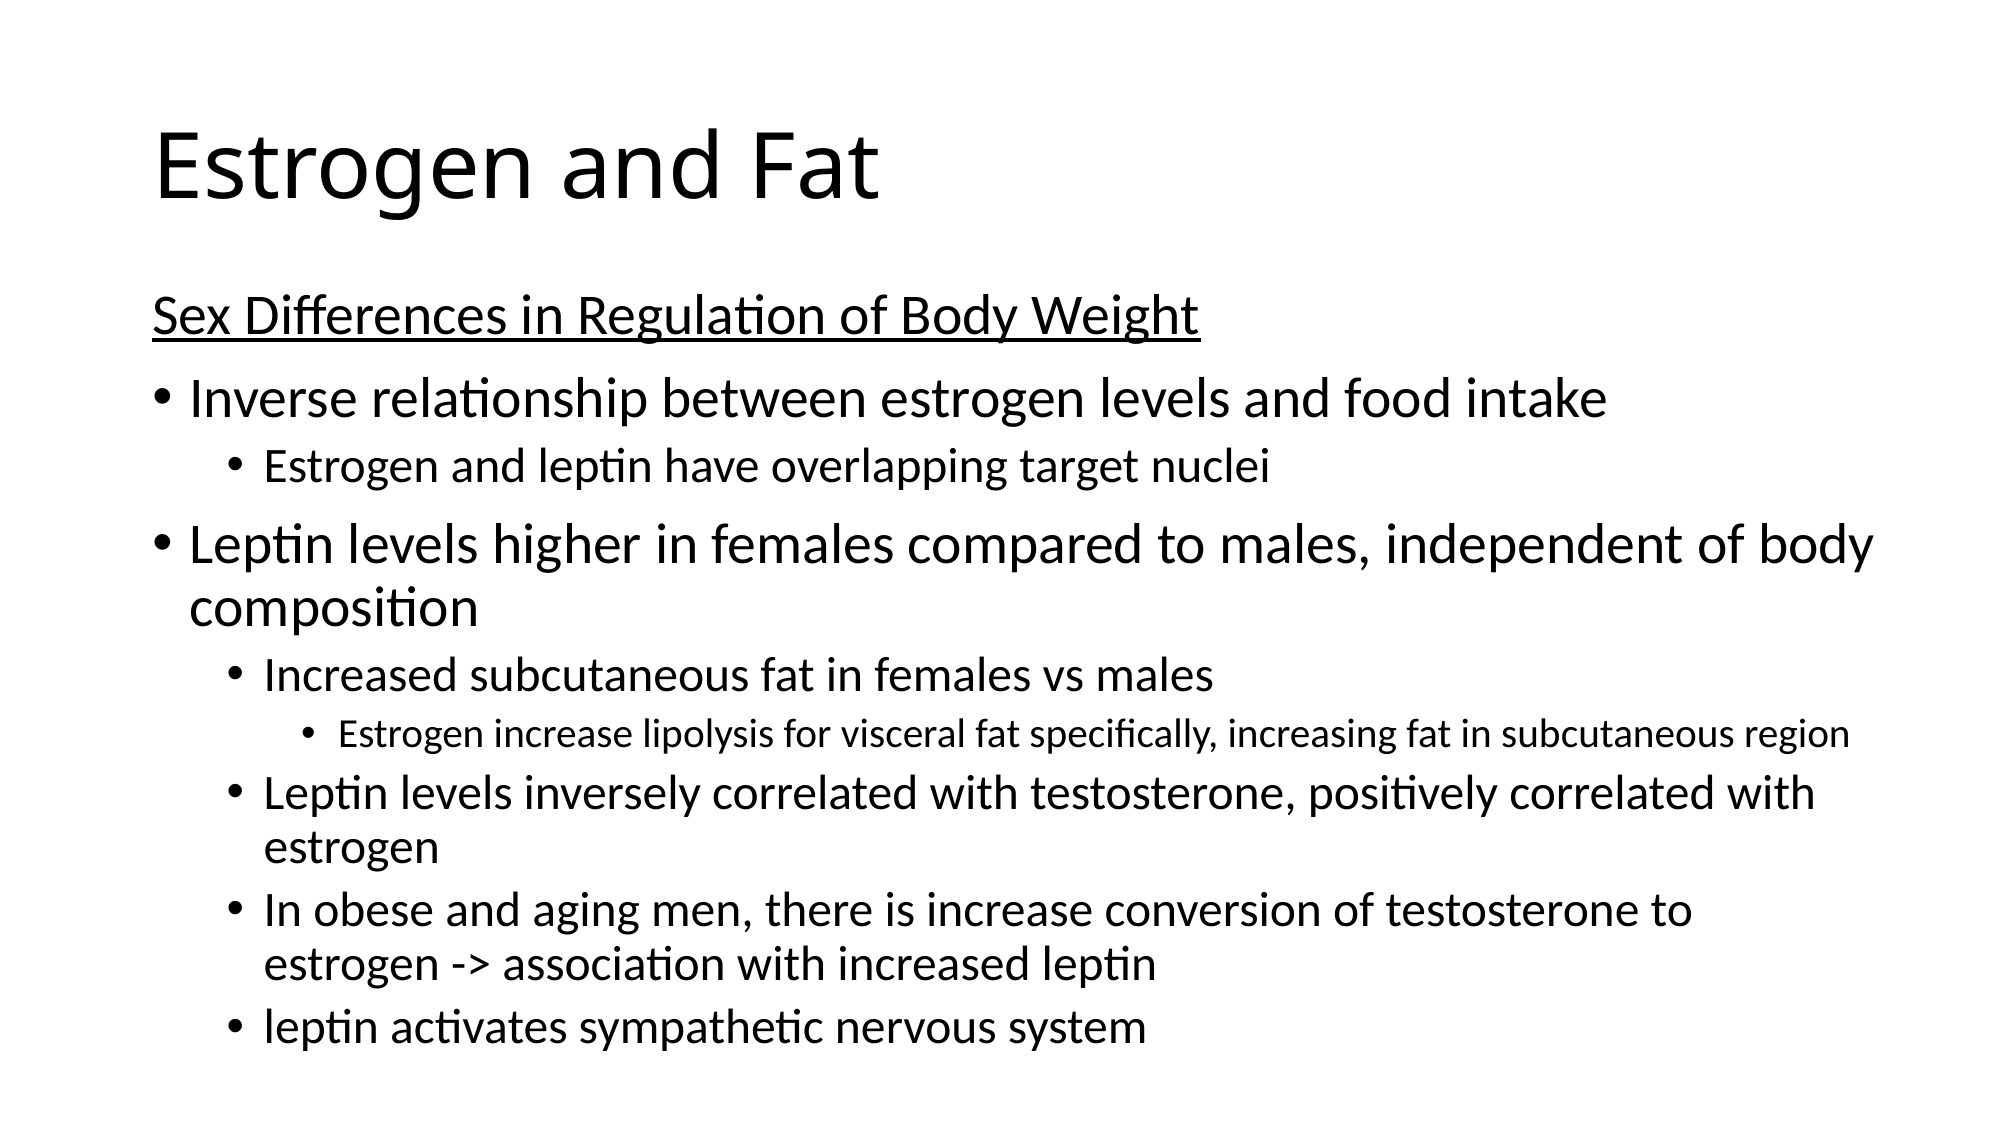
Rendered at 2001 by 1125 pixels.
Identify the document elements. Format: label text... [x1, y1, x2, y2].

list Sex Differences in Regulation of Body Weight Inverse relationship between estrogen levels and food intake Estrogen and leptin have overlapping target nuclei Leptin levels higher in females compared to males, independent of body composition Increased subcutaneous fat in females vs males Estrogen increase lipolysis for visceral fat specifically, increasing fat in subcutaneous region Leptin levels inversely correlated with testosterone, positively correlated with estrogen In obese and aging men, there is increase conversion of testosterone to estrogen -> association with increased leptin leptin activates sympathetic nervous system [137, 277, 1894, 1066]
title Estrogen and Fat [137, 59, 1863, 277]
